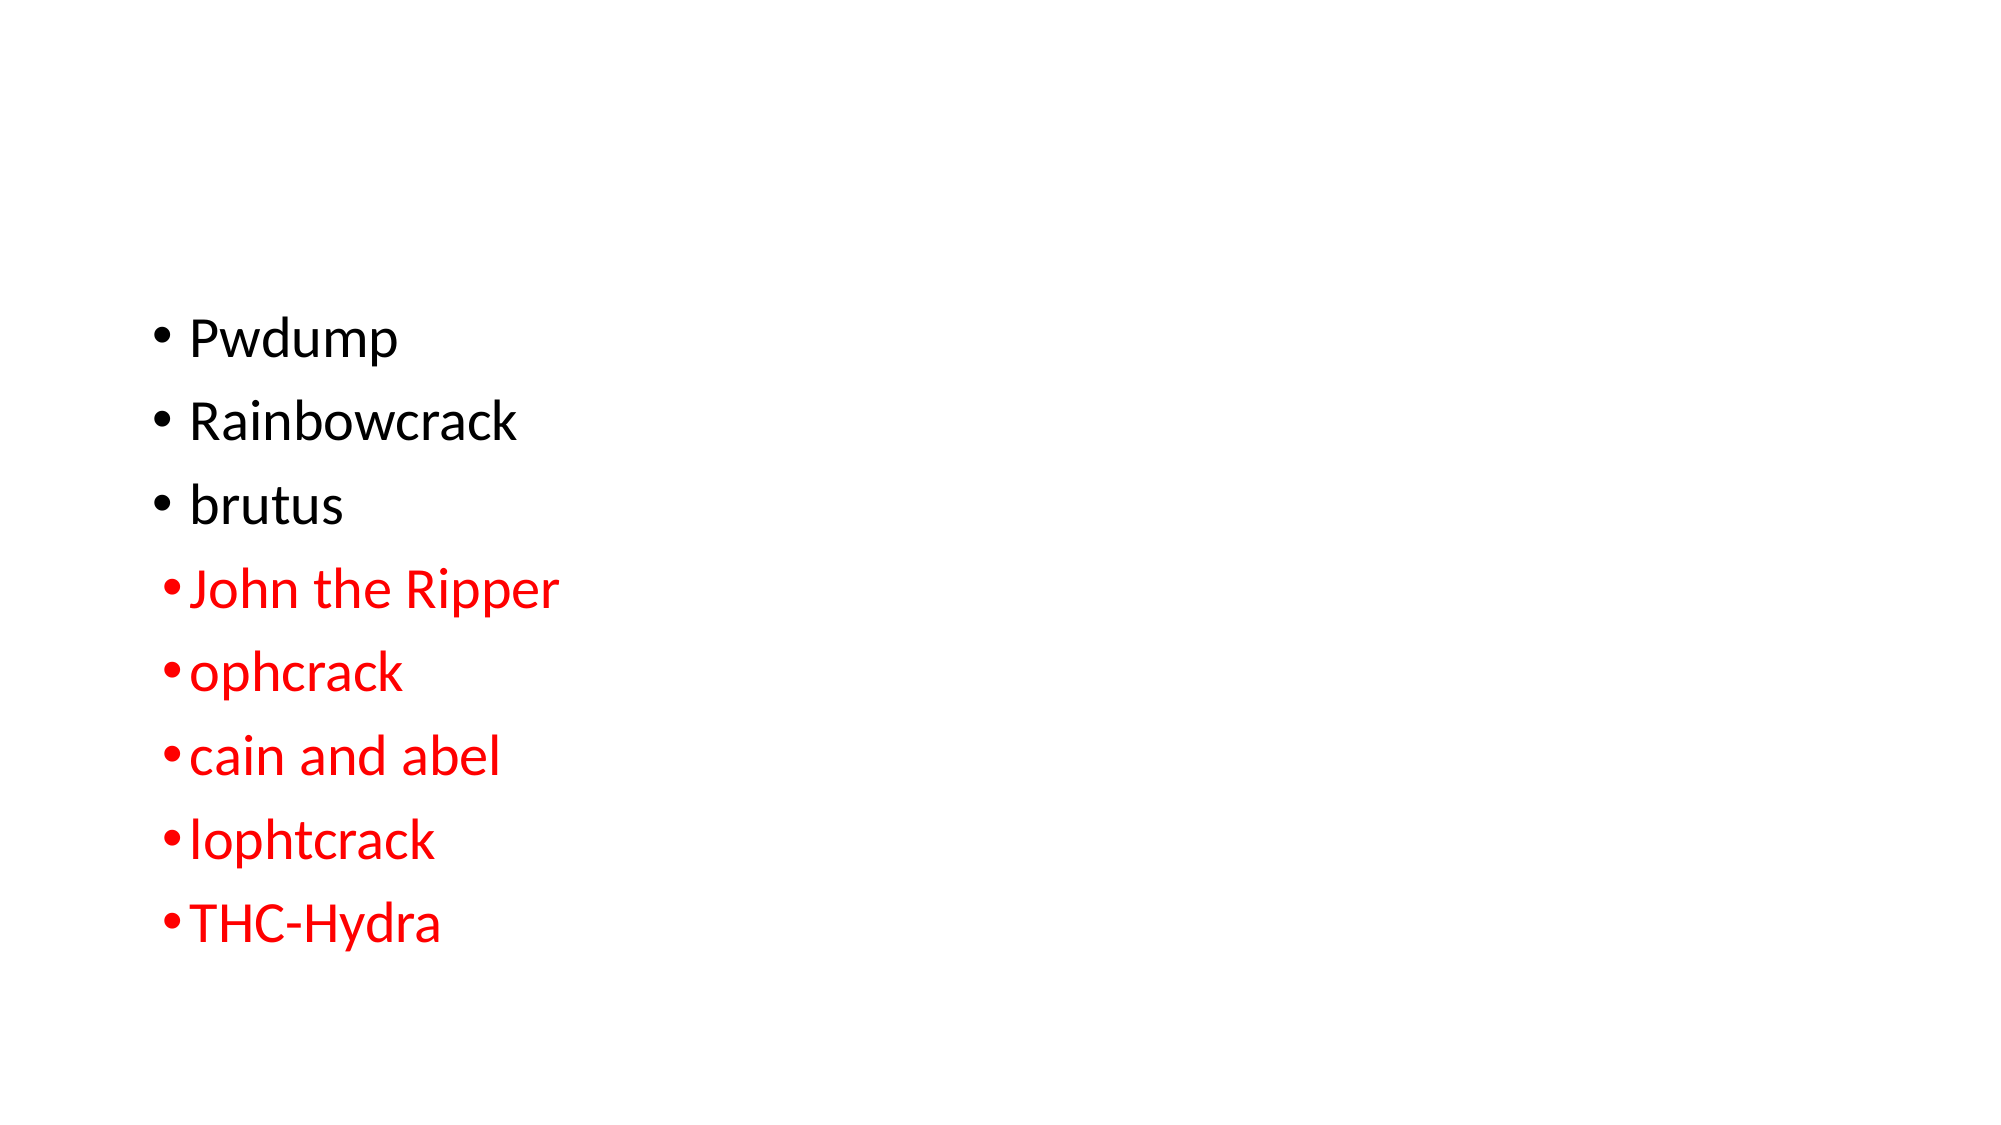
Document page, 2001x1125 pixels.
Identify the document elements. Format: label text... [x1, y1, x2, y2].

list Pwdump Rainbowcrack brutus John the Ripper ophcrack cain and abel lophtcrack THC-Hydra [137, 299, 1863, 1014]
